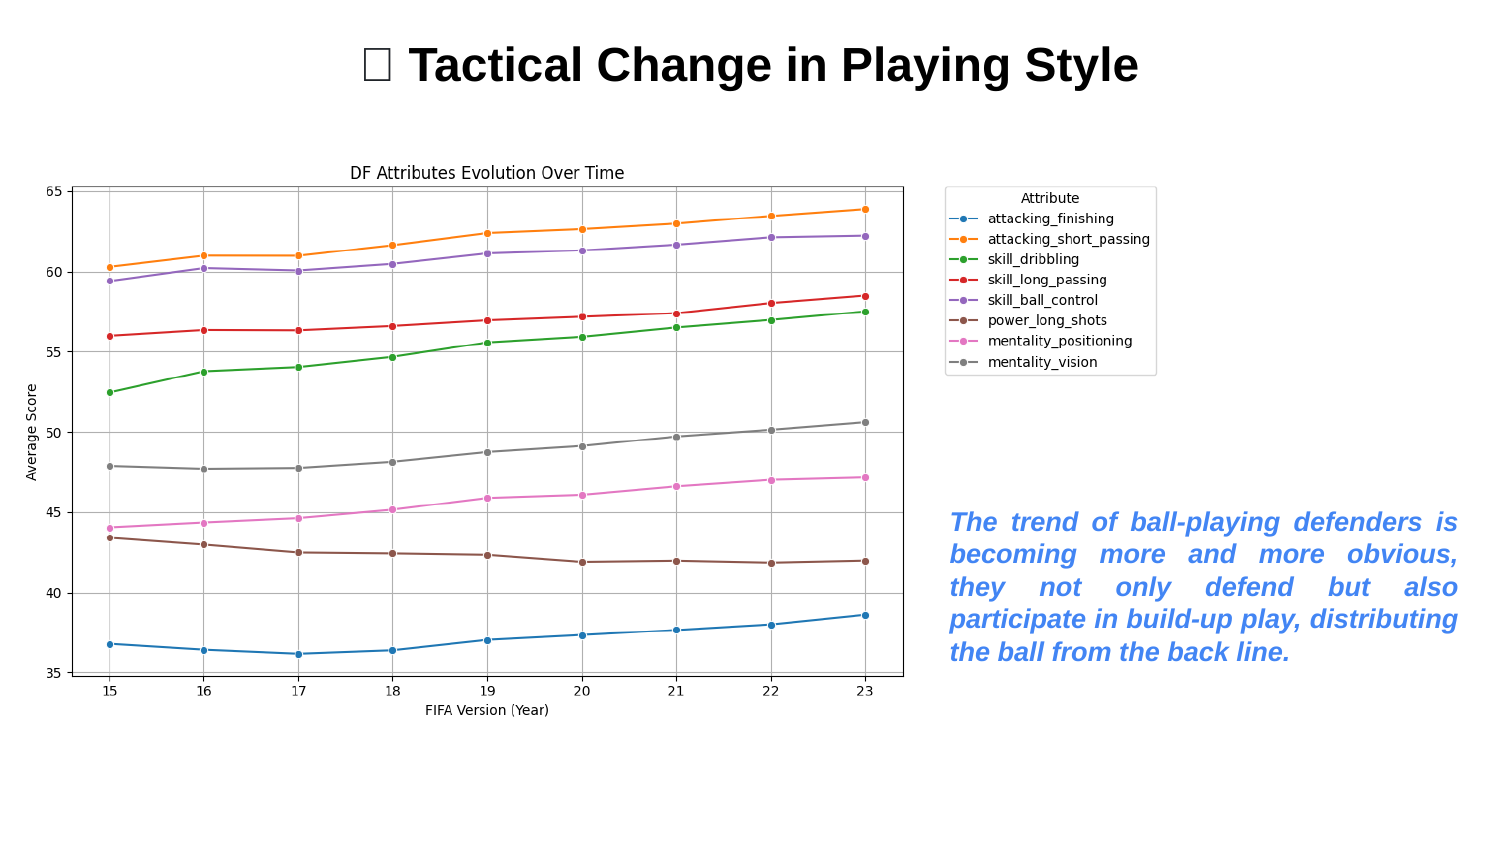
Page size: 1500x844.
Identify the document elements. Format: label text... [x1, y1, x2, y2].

picture [16, 154, 1165, 727]
list The trend of ball-playing defenders is becoming more and more obvious, they not only defend but also participate in build-up play, distributing the ball from the back line. [1170, 488, 1474, 683]
title 🔹 Tactical Change in Playing Style [51, 18, 1449, 113]
